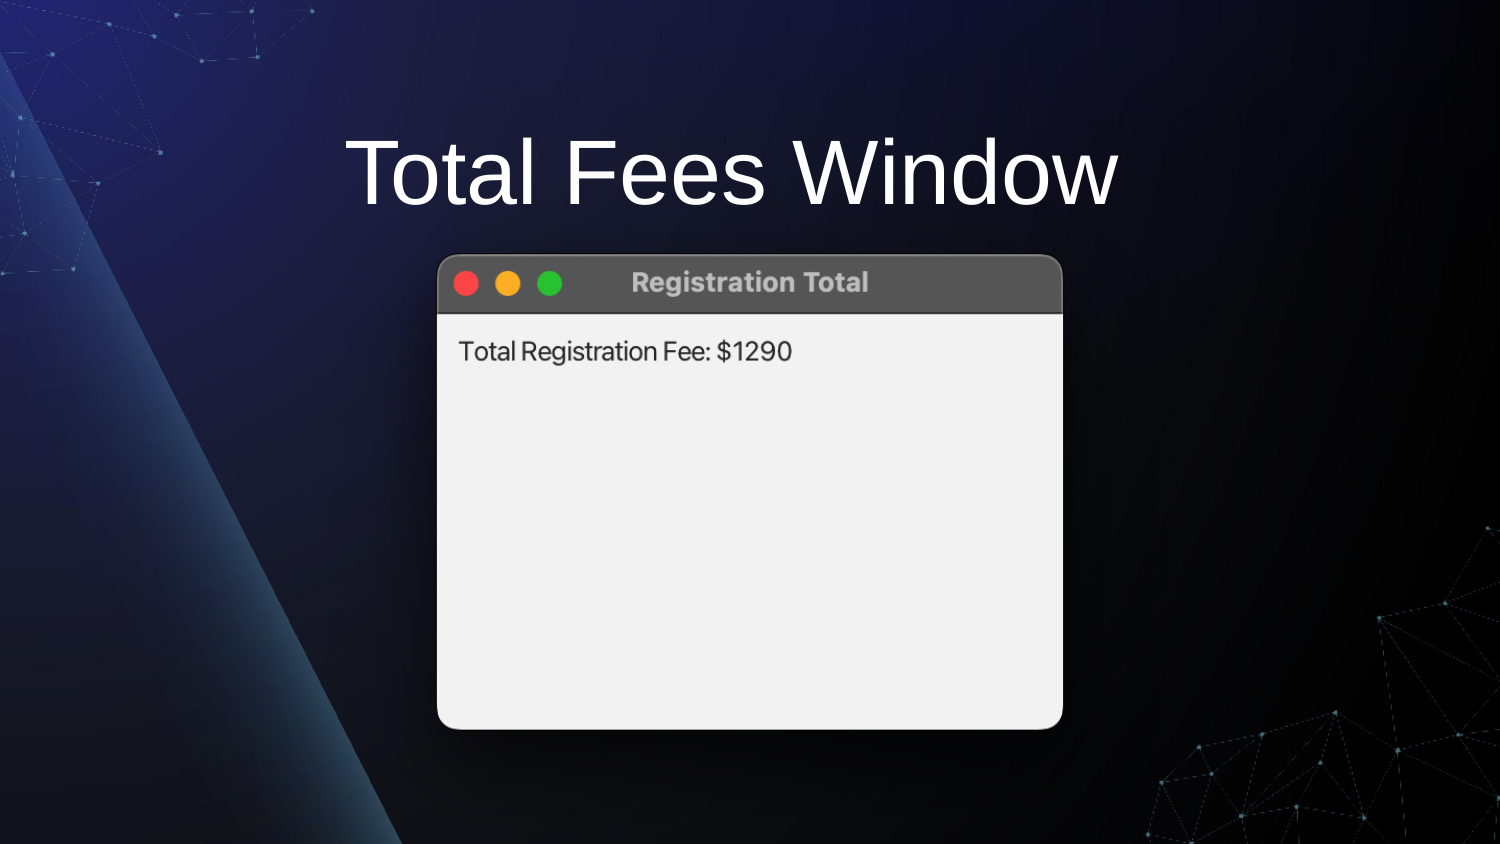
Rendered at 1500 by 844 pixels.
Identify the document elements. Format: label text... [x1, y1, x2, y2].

picture [0, 0, 1500, 844]
title Total Fees Window [344, 88, 1224, 263]
